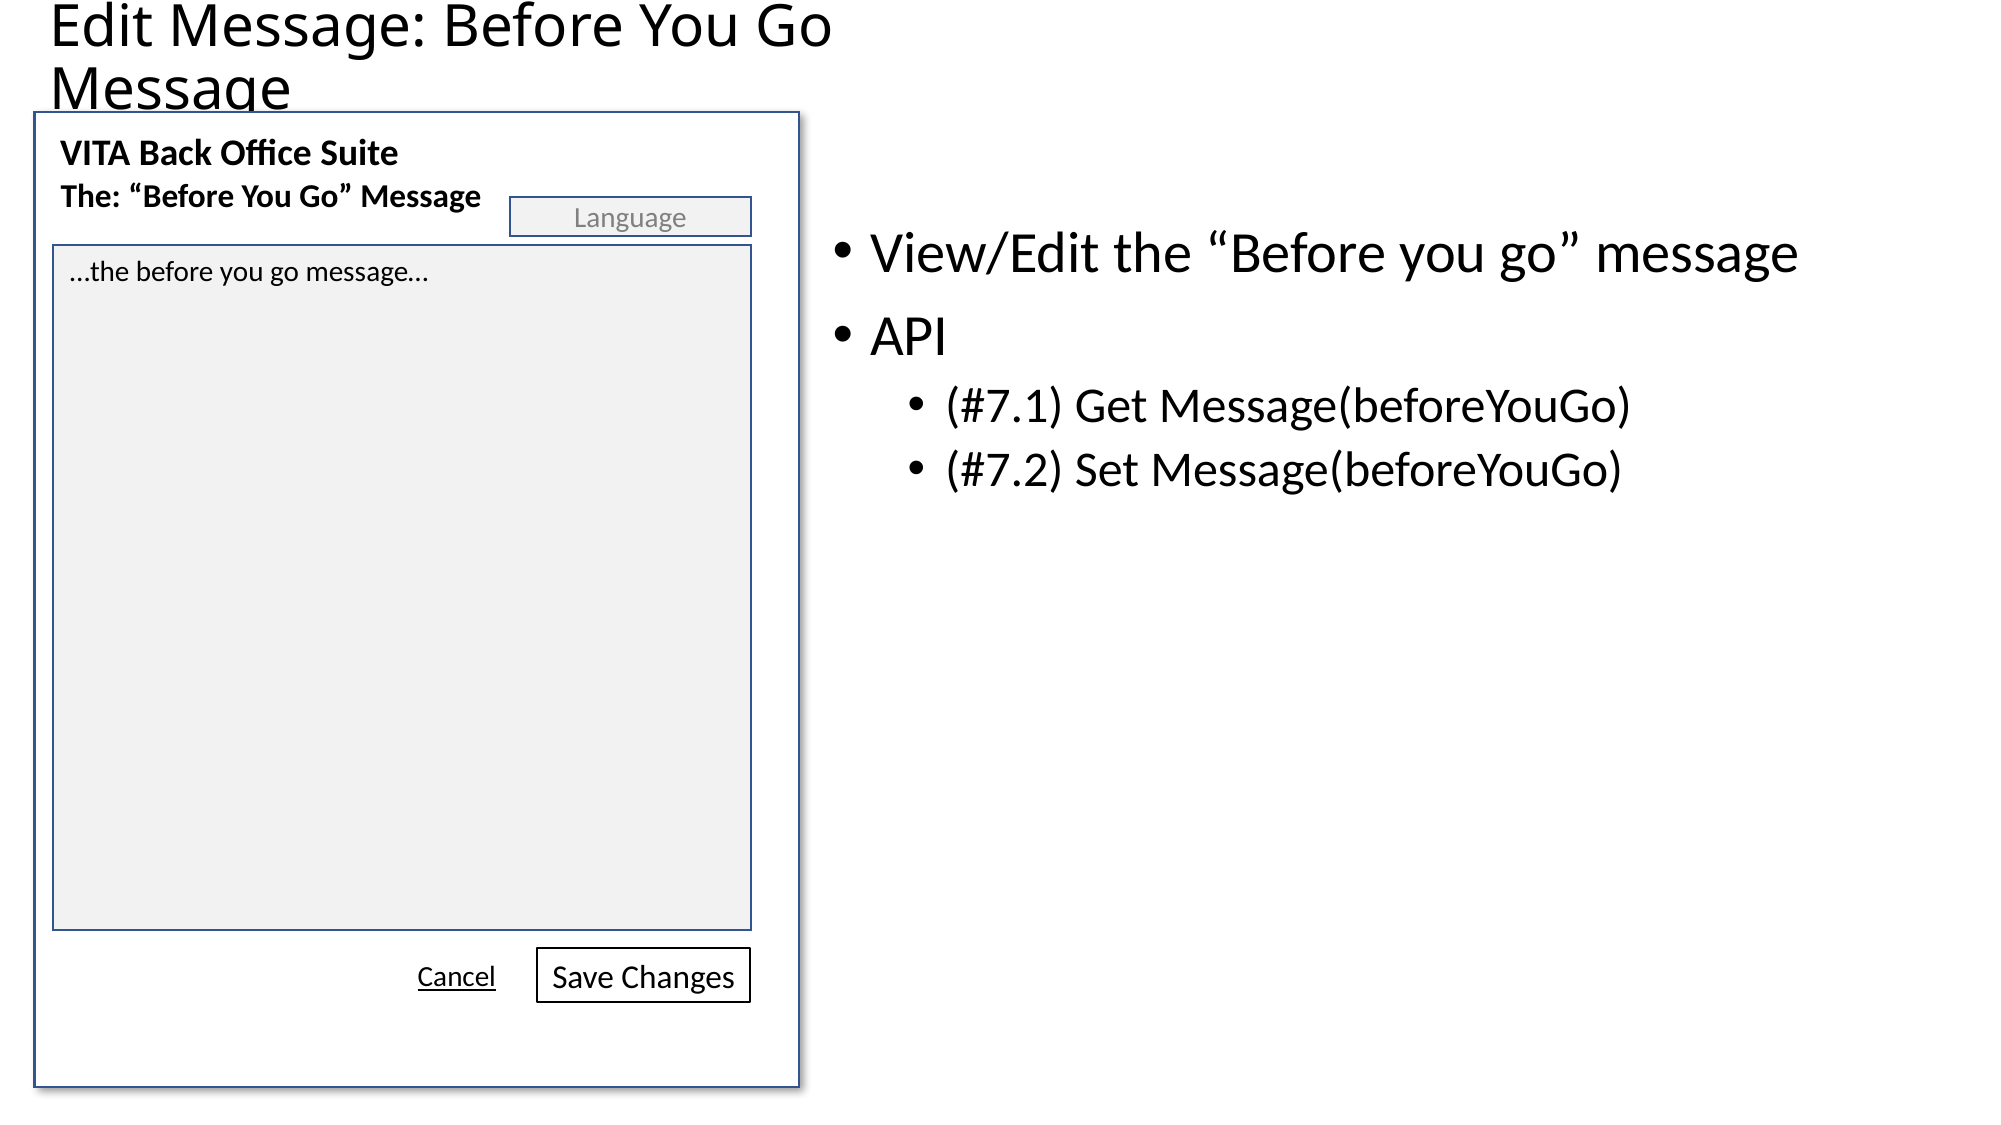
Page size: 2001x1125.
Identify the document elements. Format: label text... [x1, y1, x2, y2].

text_box …the before you go message… [55, 245, 444, 295]
text_box [33, 111, 800, 1088]
text_box The: “Before You Go” Message [45, 167, 497, 222]
title Edit Message: Before You Go Message [34, 6, 966, 112]
text_box [52, 244, 752, 931]
text_box VITA Back Office Suite [45, 120, 415, 167]
text_box Language [509, 196, 752, 237]
list View/Edit the “Before you go” message API (#7.1) Get Message(beforeYouGo) (#7.2) Set Message(beforeYouGo) [817, 214, 1940, 1014]
text_box Cancel [402, 950, 511, 1000]
text_box Save Changes [537, 947, 750, 1003]
